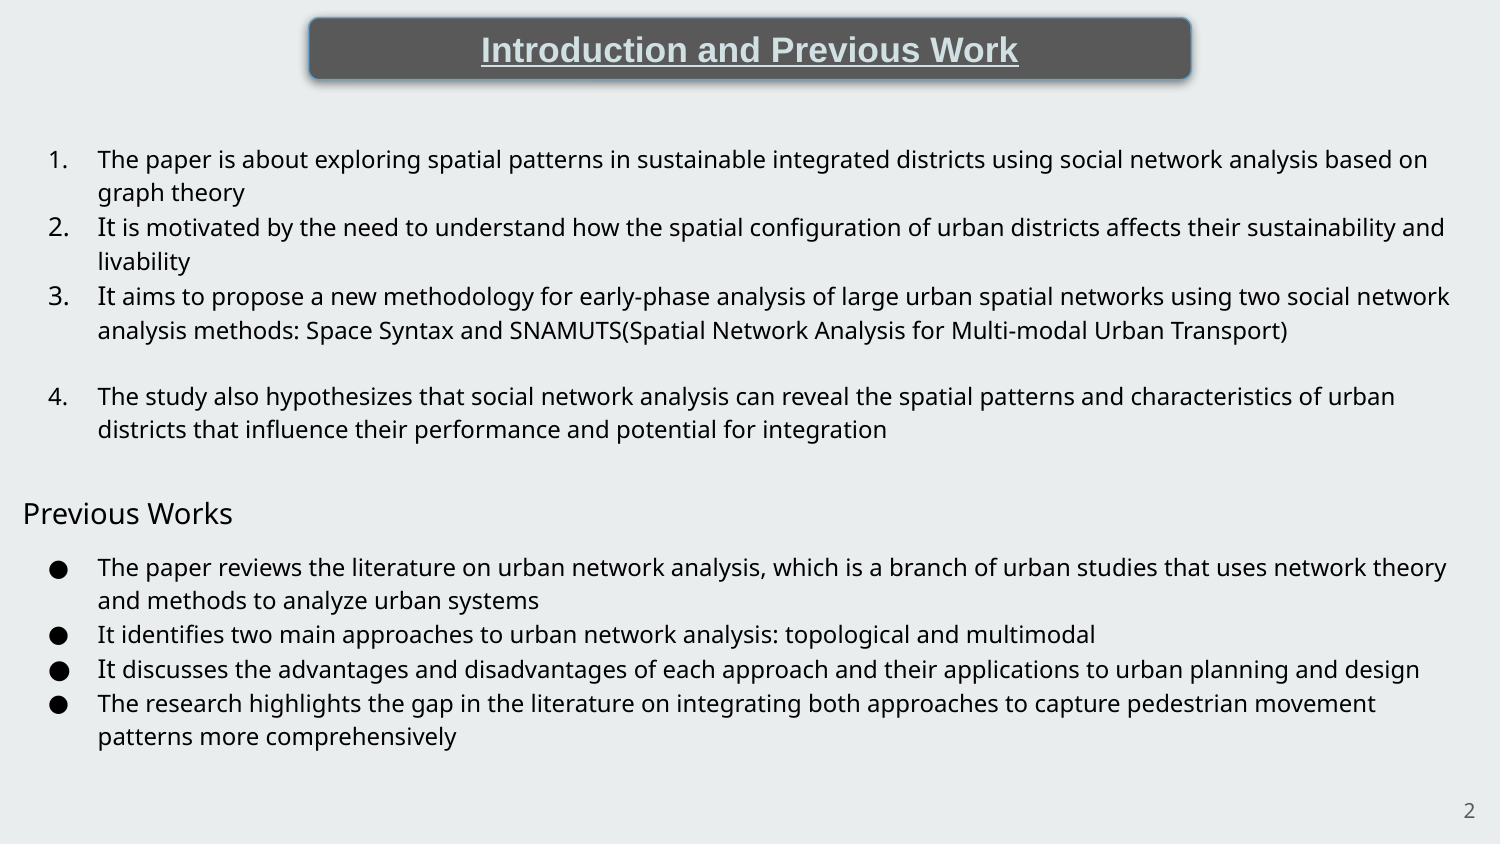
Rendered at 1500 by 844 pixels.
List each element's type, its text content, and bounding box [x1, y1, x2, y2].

text_box Introduction and Previous Work [308, 17, 1192, 79]
text_box [7, 79, 1493, 143]
slide_number 2 [1400, 779, 1491, 844]
text_box The paper is about exploring spatial patterns in sustainable integrated districts using social network analysis based on graph theory It is motivated by the need to understand how the spatial configuration of urban districts affects their sustainability and livability It aims to propose a new methodology for early-phase analysis of large urban spatial networks using two social network analysis methods: Space Syntax and SNAMUTS(Spatial Network Analysis for Multi-modal Urban Transport) The study also hypothesizes that social network analysis can reveal the spatial patterns and characteristics of urban districts that influence their performance and potential for integration Previous Works The paper reviews the literature on urban network analysis, which is a branch of urban studies that uses network theory and methods to analyze urban systems It identifies two main approaches to urban network analysis: topological and multimodal It discusses the advantages and disadvantages of each approach and their applications to urban planning and design The research highlights the gap in the literature on integrating both approaches to capture pedestrian movement patterns more comprehensively [7, 124, 1473, 798]
